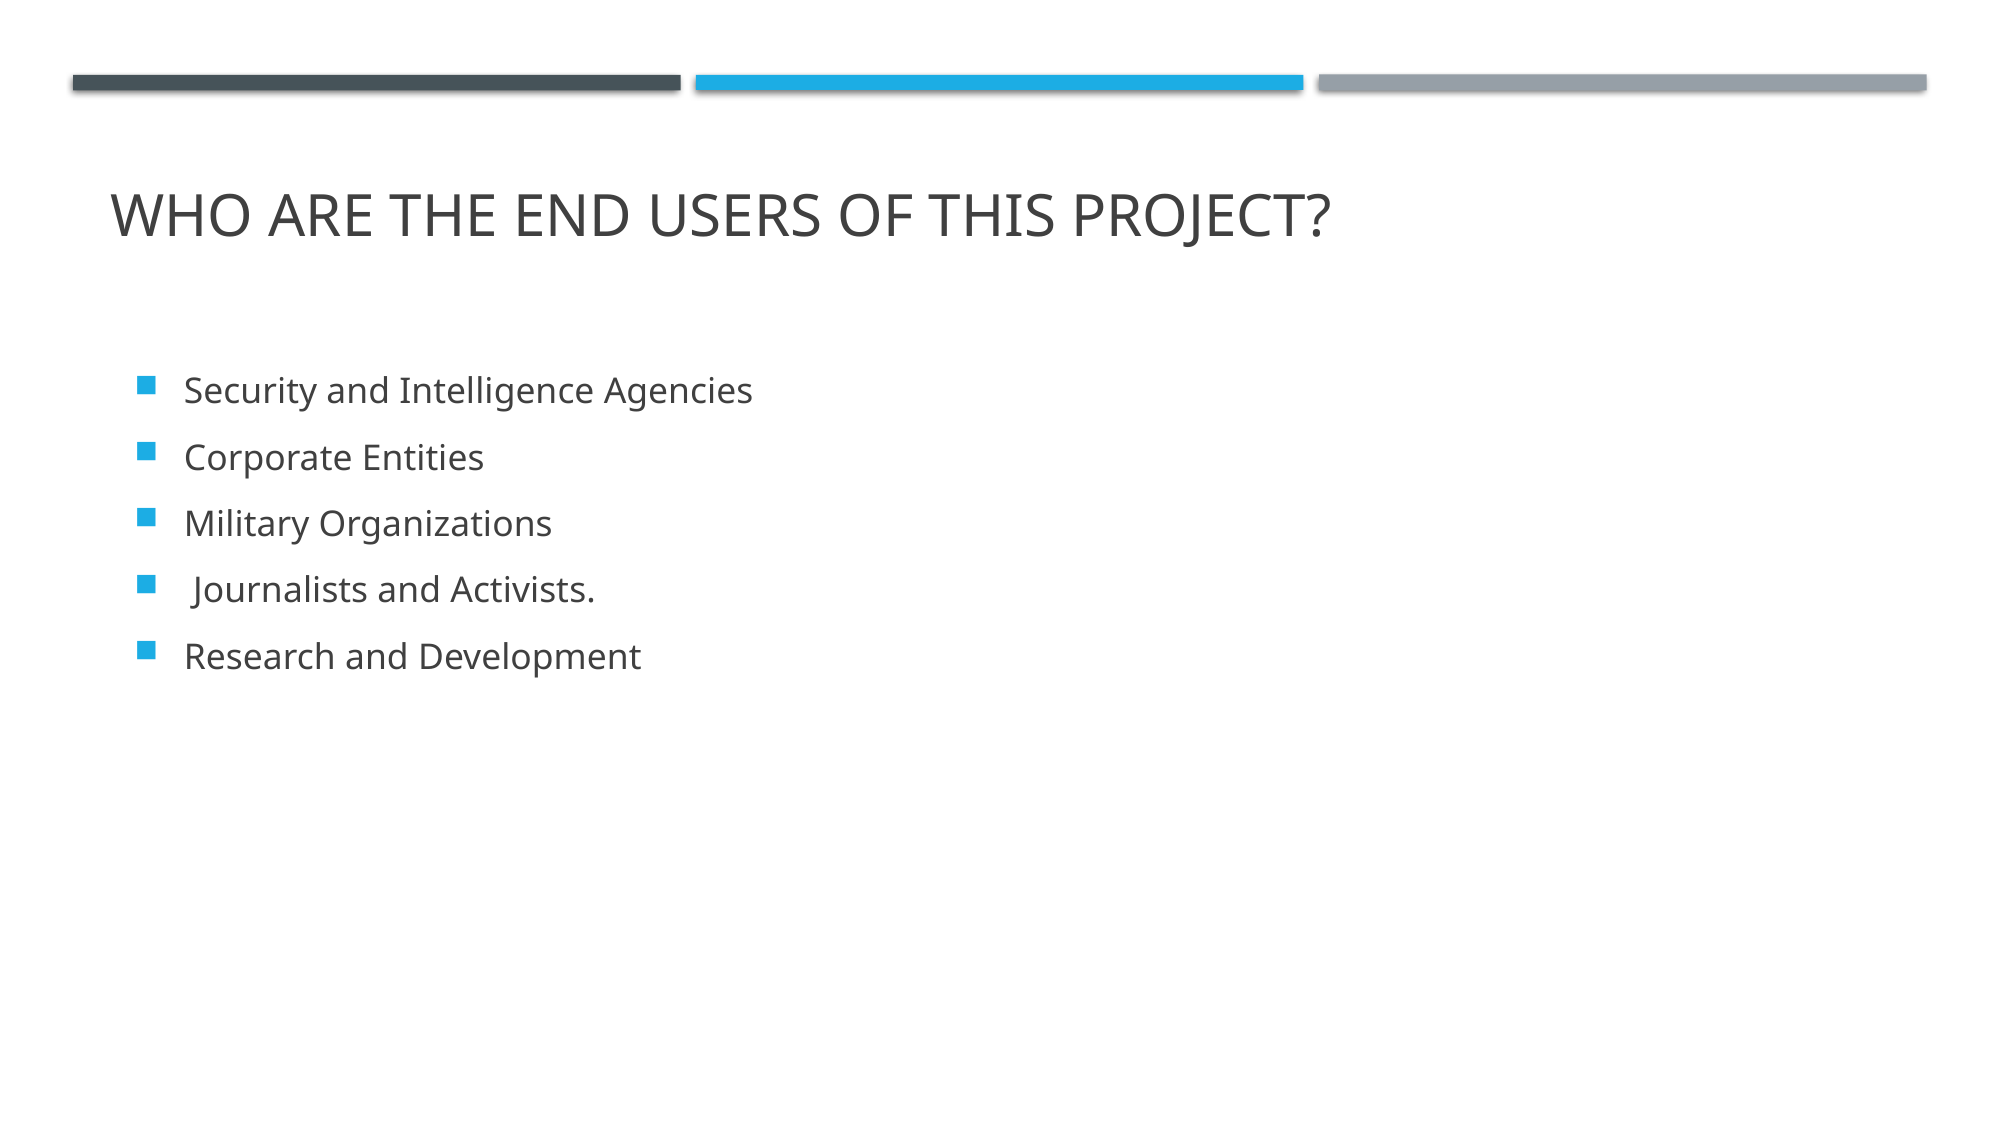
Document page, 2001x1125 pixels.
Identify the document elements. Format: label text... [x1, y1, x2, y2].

list Security and Intelligence Agencies Corporate Entities Military Organizations Journalists and Activists. Research and Development [118, 221, 1929, 819]
title WHO ARE THE END USERS of this project? [95, 115, 1905, 311]
